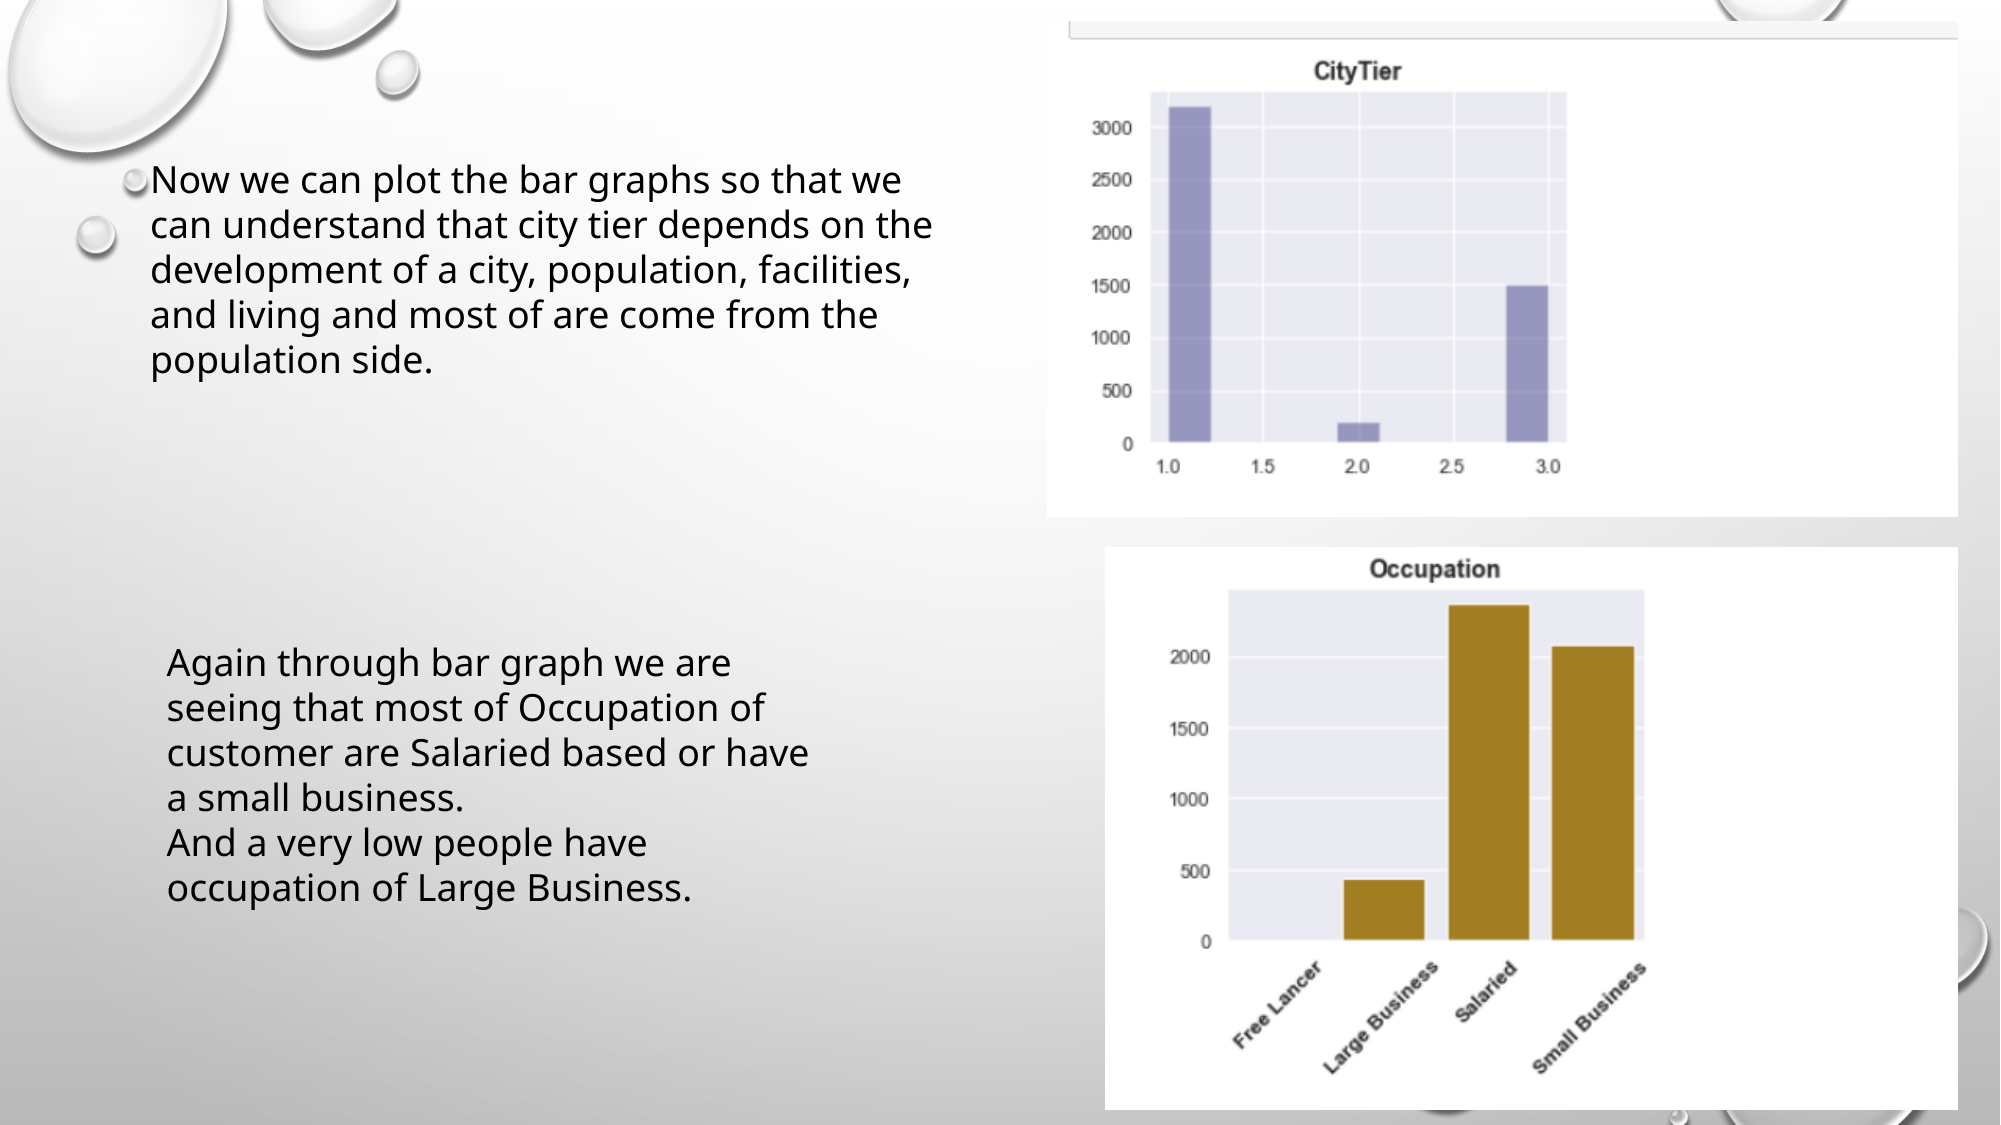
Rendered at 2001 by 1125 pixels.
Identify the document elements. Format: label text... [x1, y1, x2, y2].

picture [0, 0, 2000, 1125]
text_box Again through bar graph we are seeing that most of Occupation of customer are Salaried based or have a small business. And a very low people have occupation of Large Business. [151, 631, 840, 961]
text_box Now we can plot the bar graphs so that we can understand that city tier depends on the development of a city, population, facilities, and living and most of are come from the population side. [135, 148, 953, 389]
